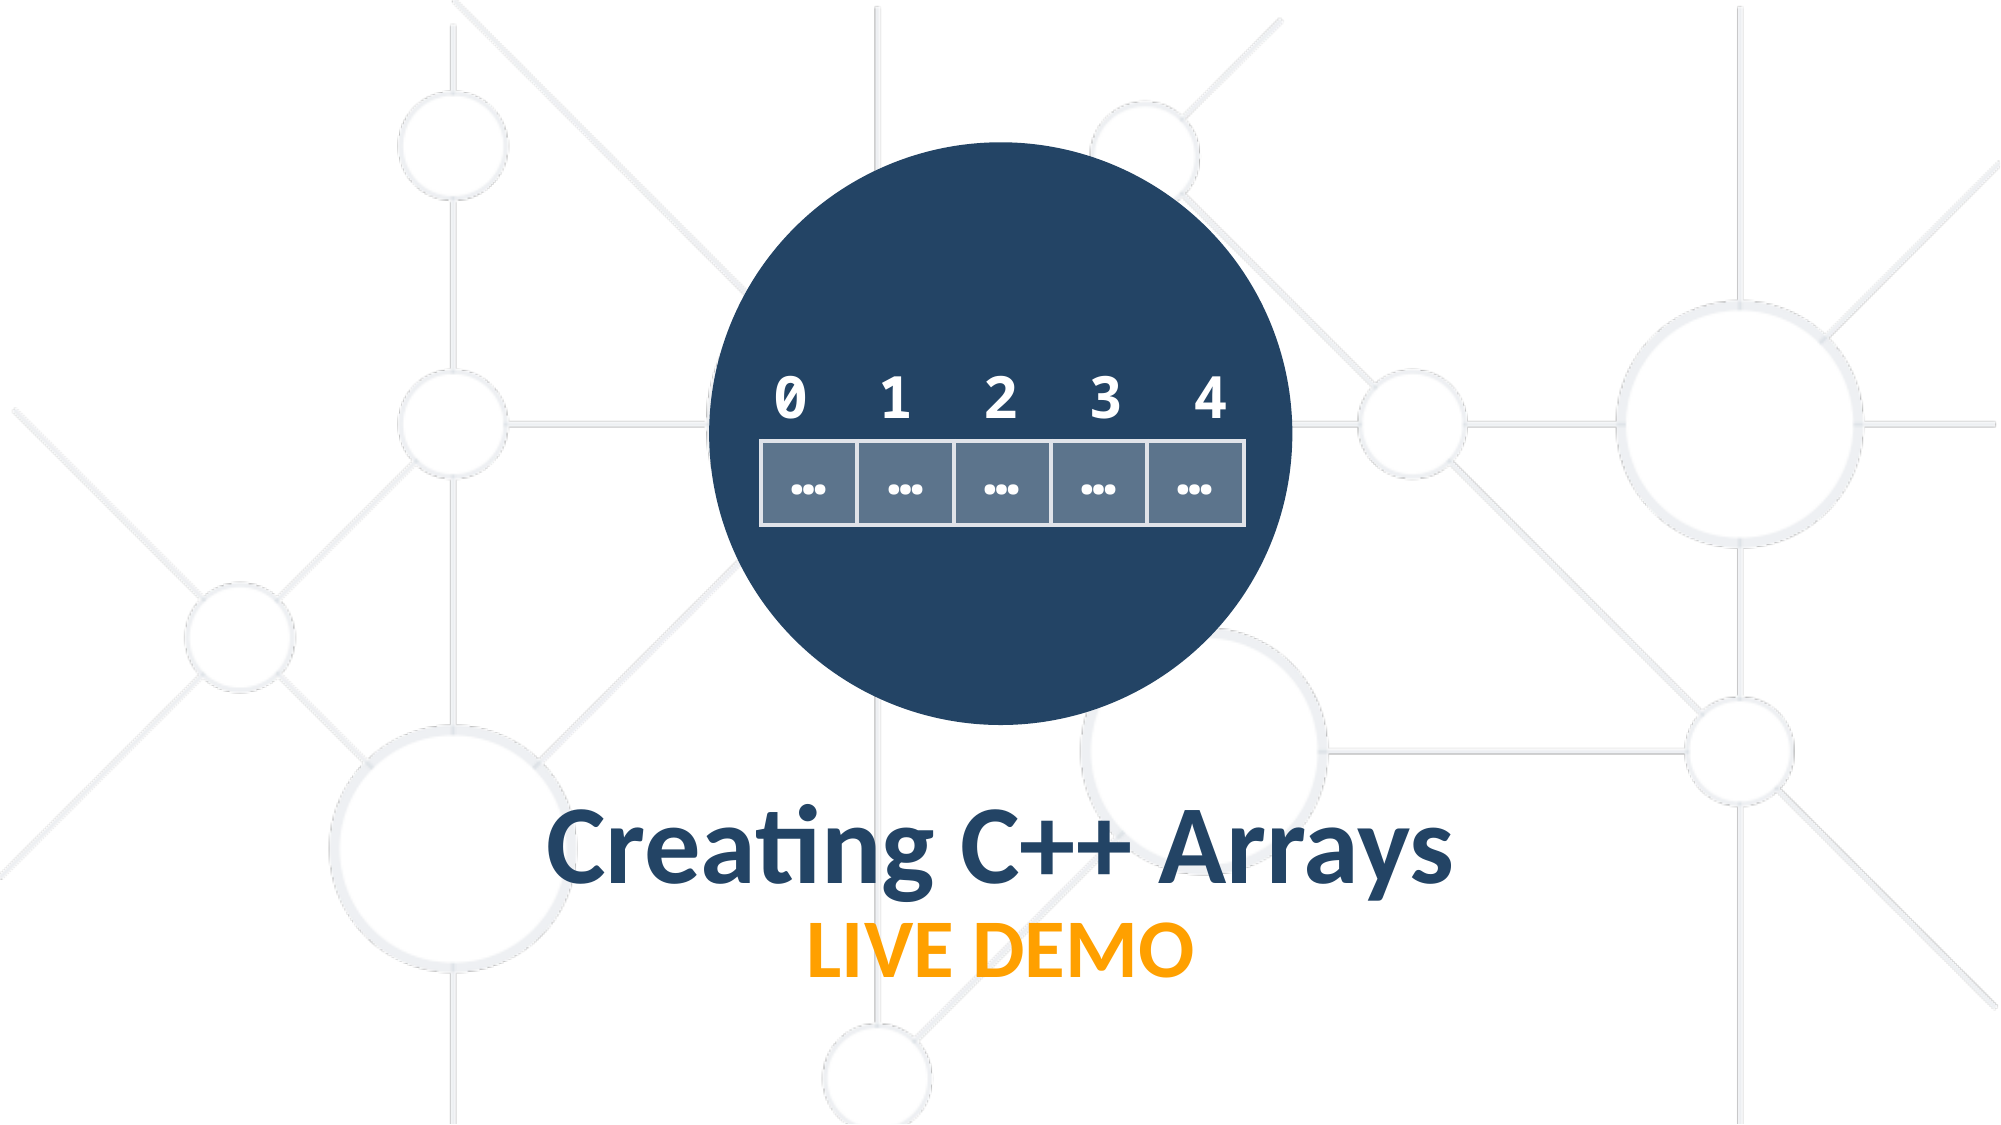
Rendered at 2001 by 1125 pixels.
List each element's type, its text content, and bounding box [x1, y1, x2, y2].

table_header … [859, 443, 952, 523]
list Creating C++ Arrays [100, 771, 1901, 898]
picture [0, 0, 2001, 1124]
list LIVE DEMO [100, 900, 1901, 983]
table_header … [1053, 443, 1145, 523]
table_header … [763, 443, 855, 523]
text_box 0 1 2 3 4 [765, 353, 1236, 439]
table_header … [956, 443, 1049, 523]
table_header … [1149, 443, 1242, 523]
